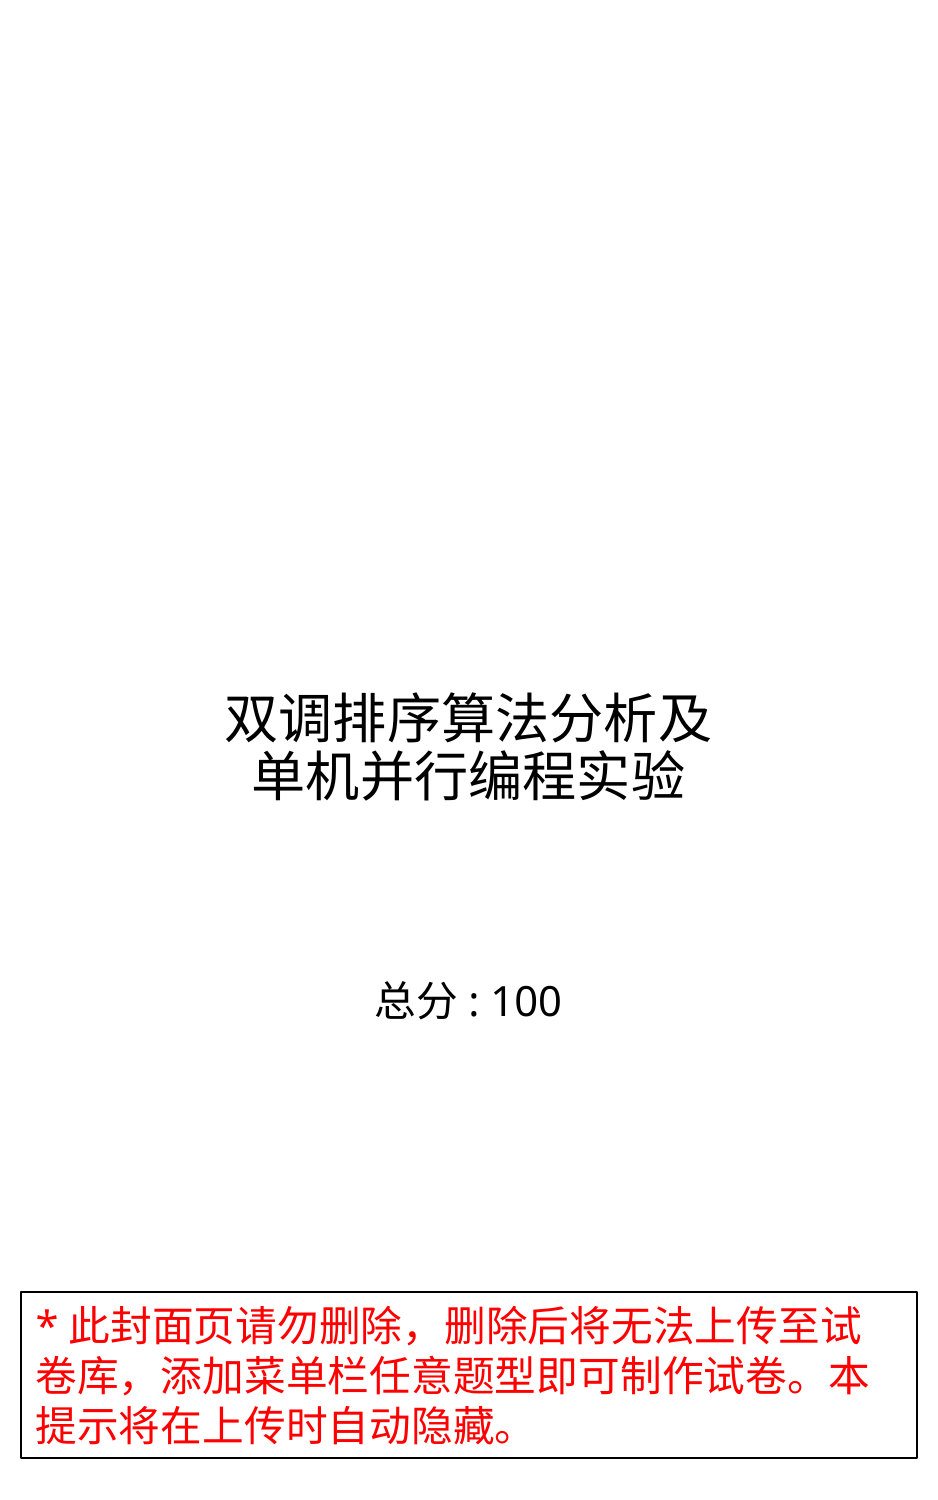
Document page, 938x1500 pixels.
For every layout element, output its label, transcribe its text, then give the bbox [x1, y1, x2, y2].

title 双调排序算法分析及 单机并行编程实验 [46, 624, 891, 875]
text_box *此封面页请勿删除，删除后将无法上传至试卷库，添加菜单栏任意题型即可制作试卷。本提示将在上传时自动隐藏。 [20, 1291, 917, 1459]
text_box 总分: 100 [302, 958, 636, 1042]
